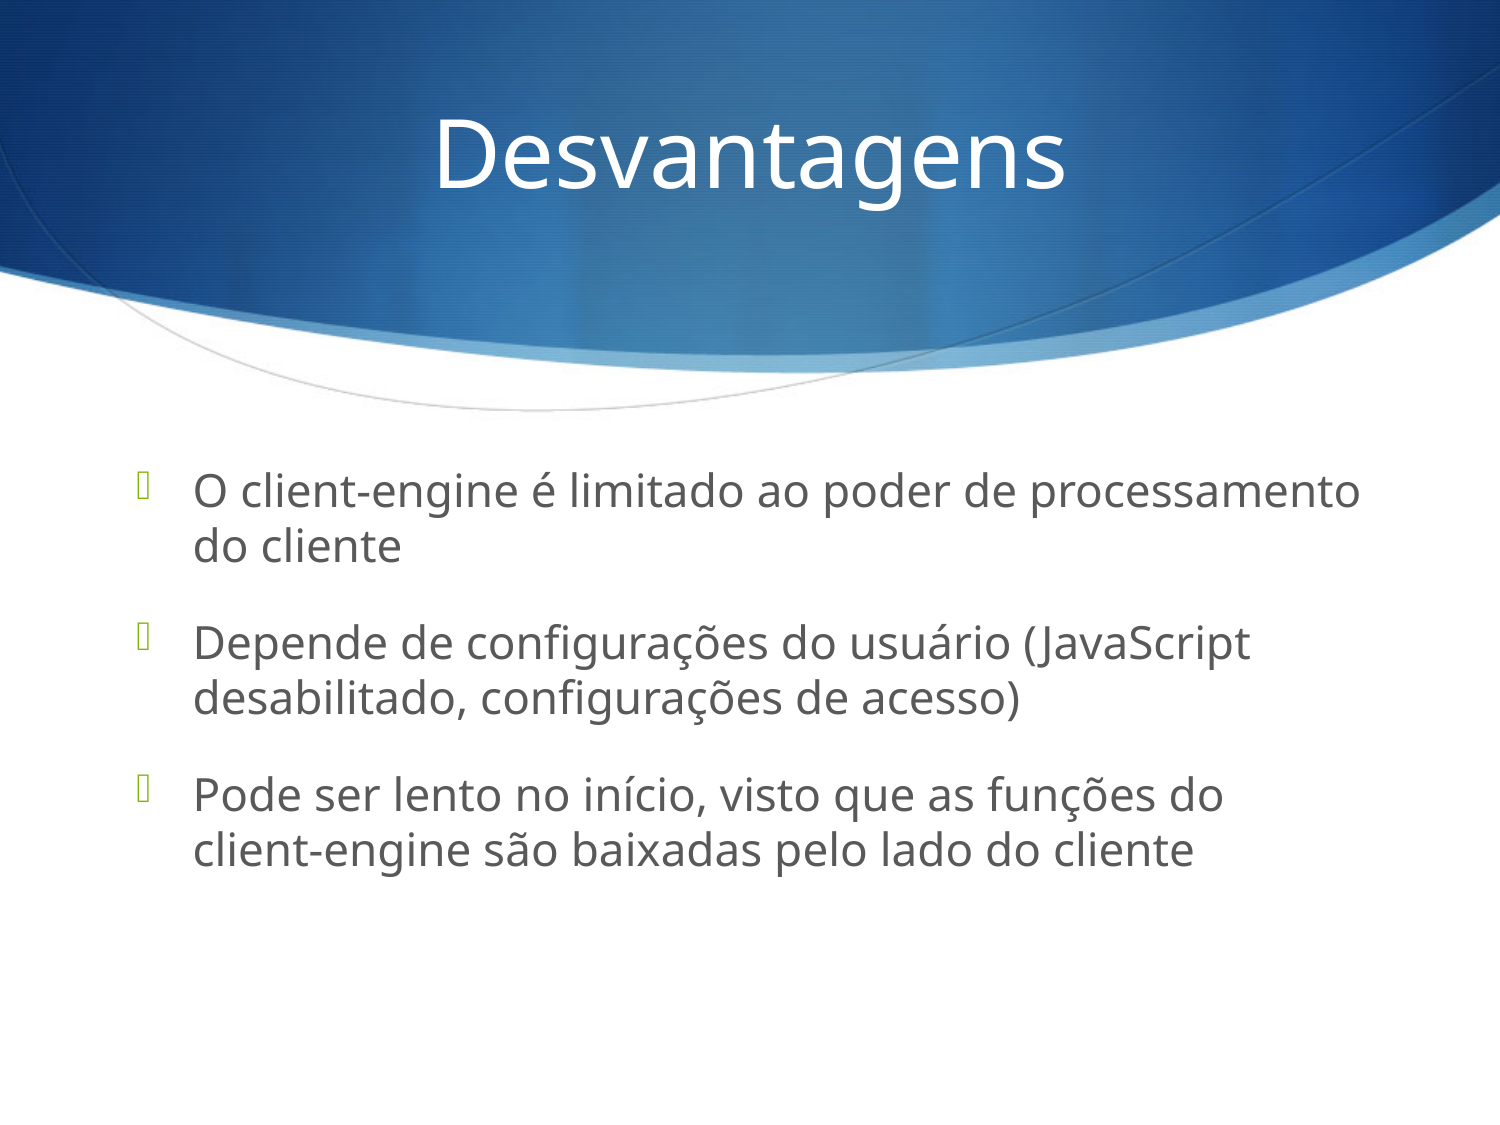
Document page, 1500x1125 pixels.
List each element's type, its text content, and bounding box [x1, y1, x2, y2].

list O client-engine é limitado ao poder de processamento do cliente Depende de configurações do usuário (JavaScript desabilitado, configurações de acesso) Pode ser lento no início, visto que as funções do client-engine são baixadas pelo lado do cliente [121, 454, 1379, 991]
picture [0, 0, 1500, 1125]
title Desvantagens [75, 56, 1425, 245]
